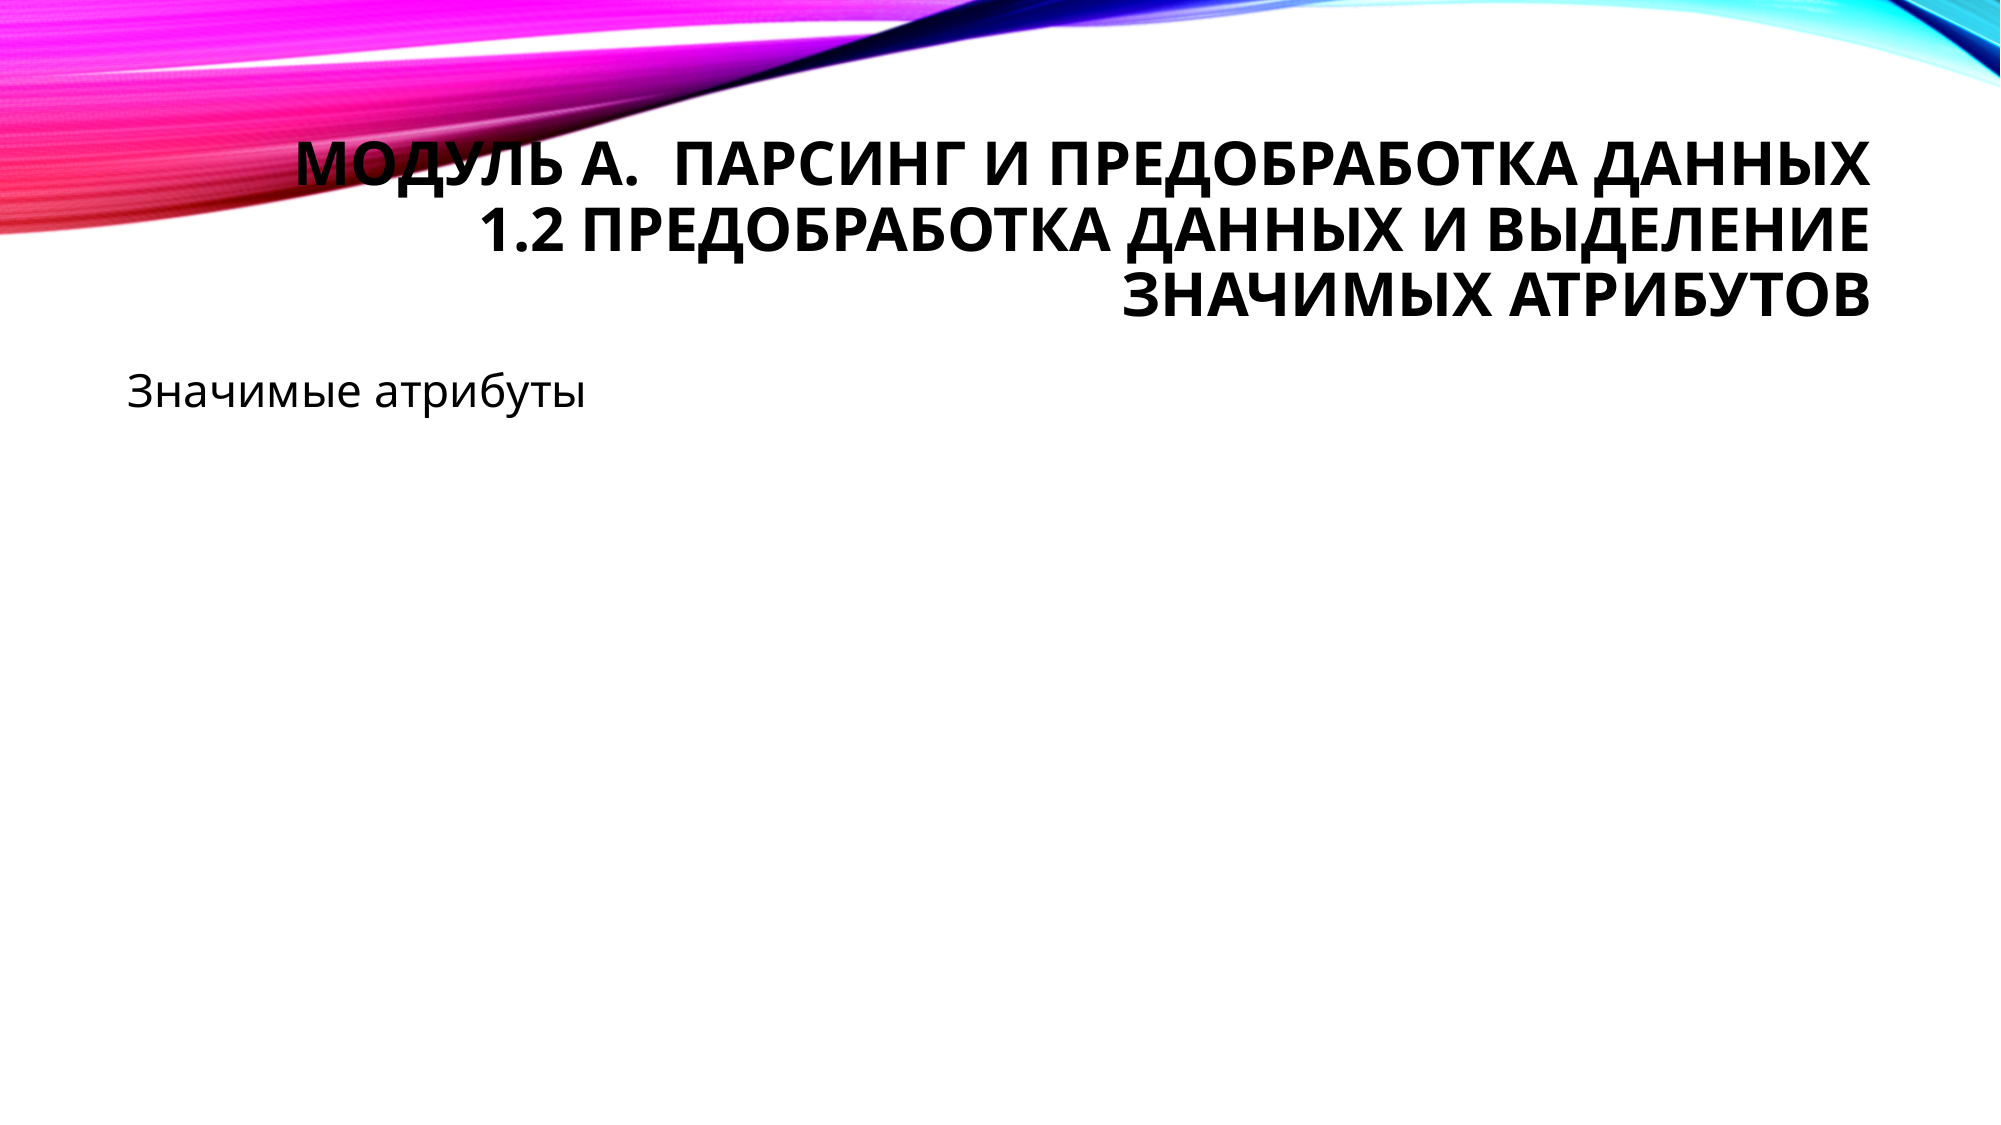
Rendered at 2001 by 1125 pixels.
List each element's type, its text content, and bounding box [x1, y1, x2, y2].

title Модуль А. Парсинг и предобработка данных 1.2 Предобработка данных и выделение значимых атрибутов [89, 125, 1888, 338]
list Значимые атрибуты [112, 360, 1888, 1021]
picture [1890, 0, 2000, 75]
picture [0, 0, 2000, 237]
picture [1910, 0, 2000, 45]
